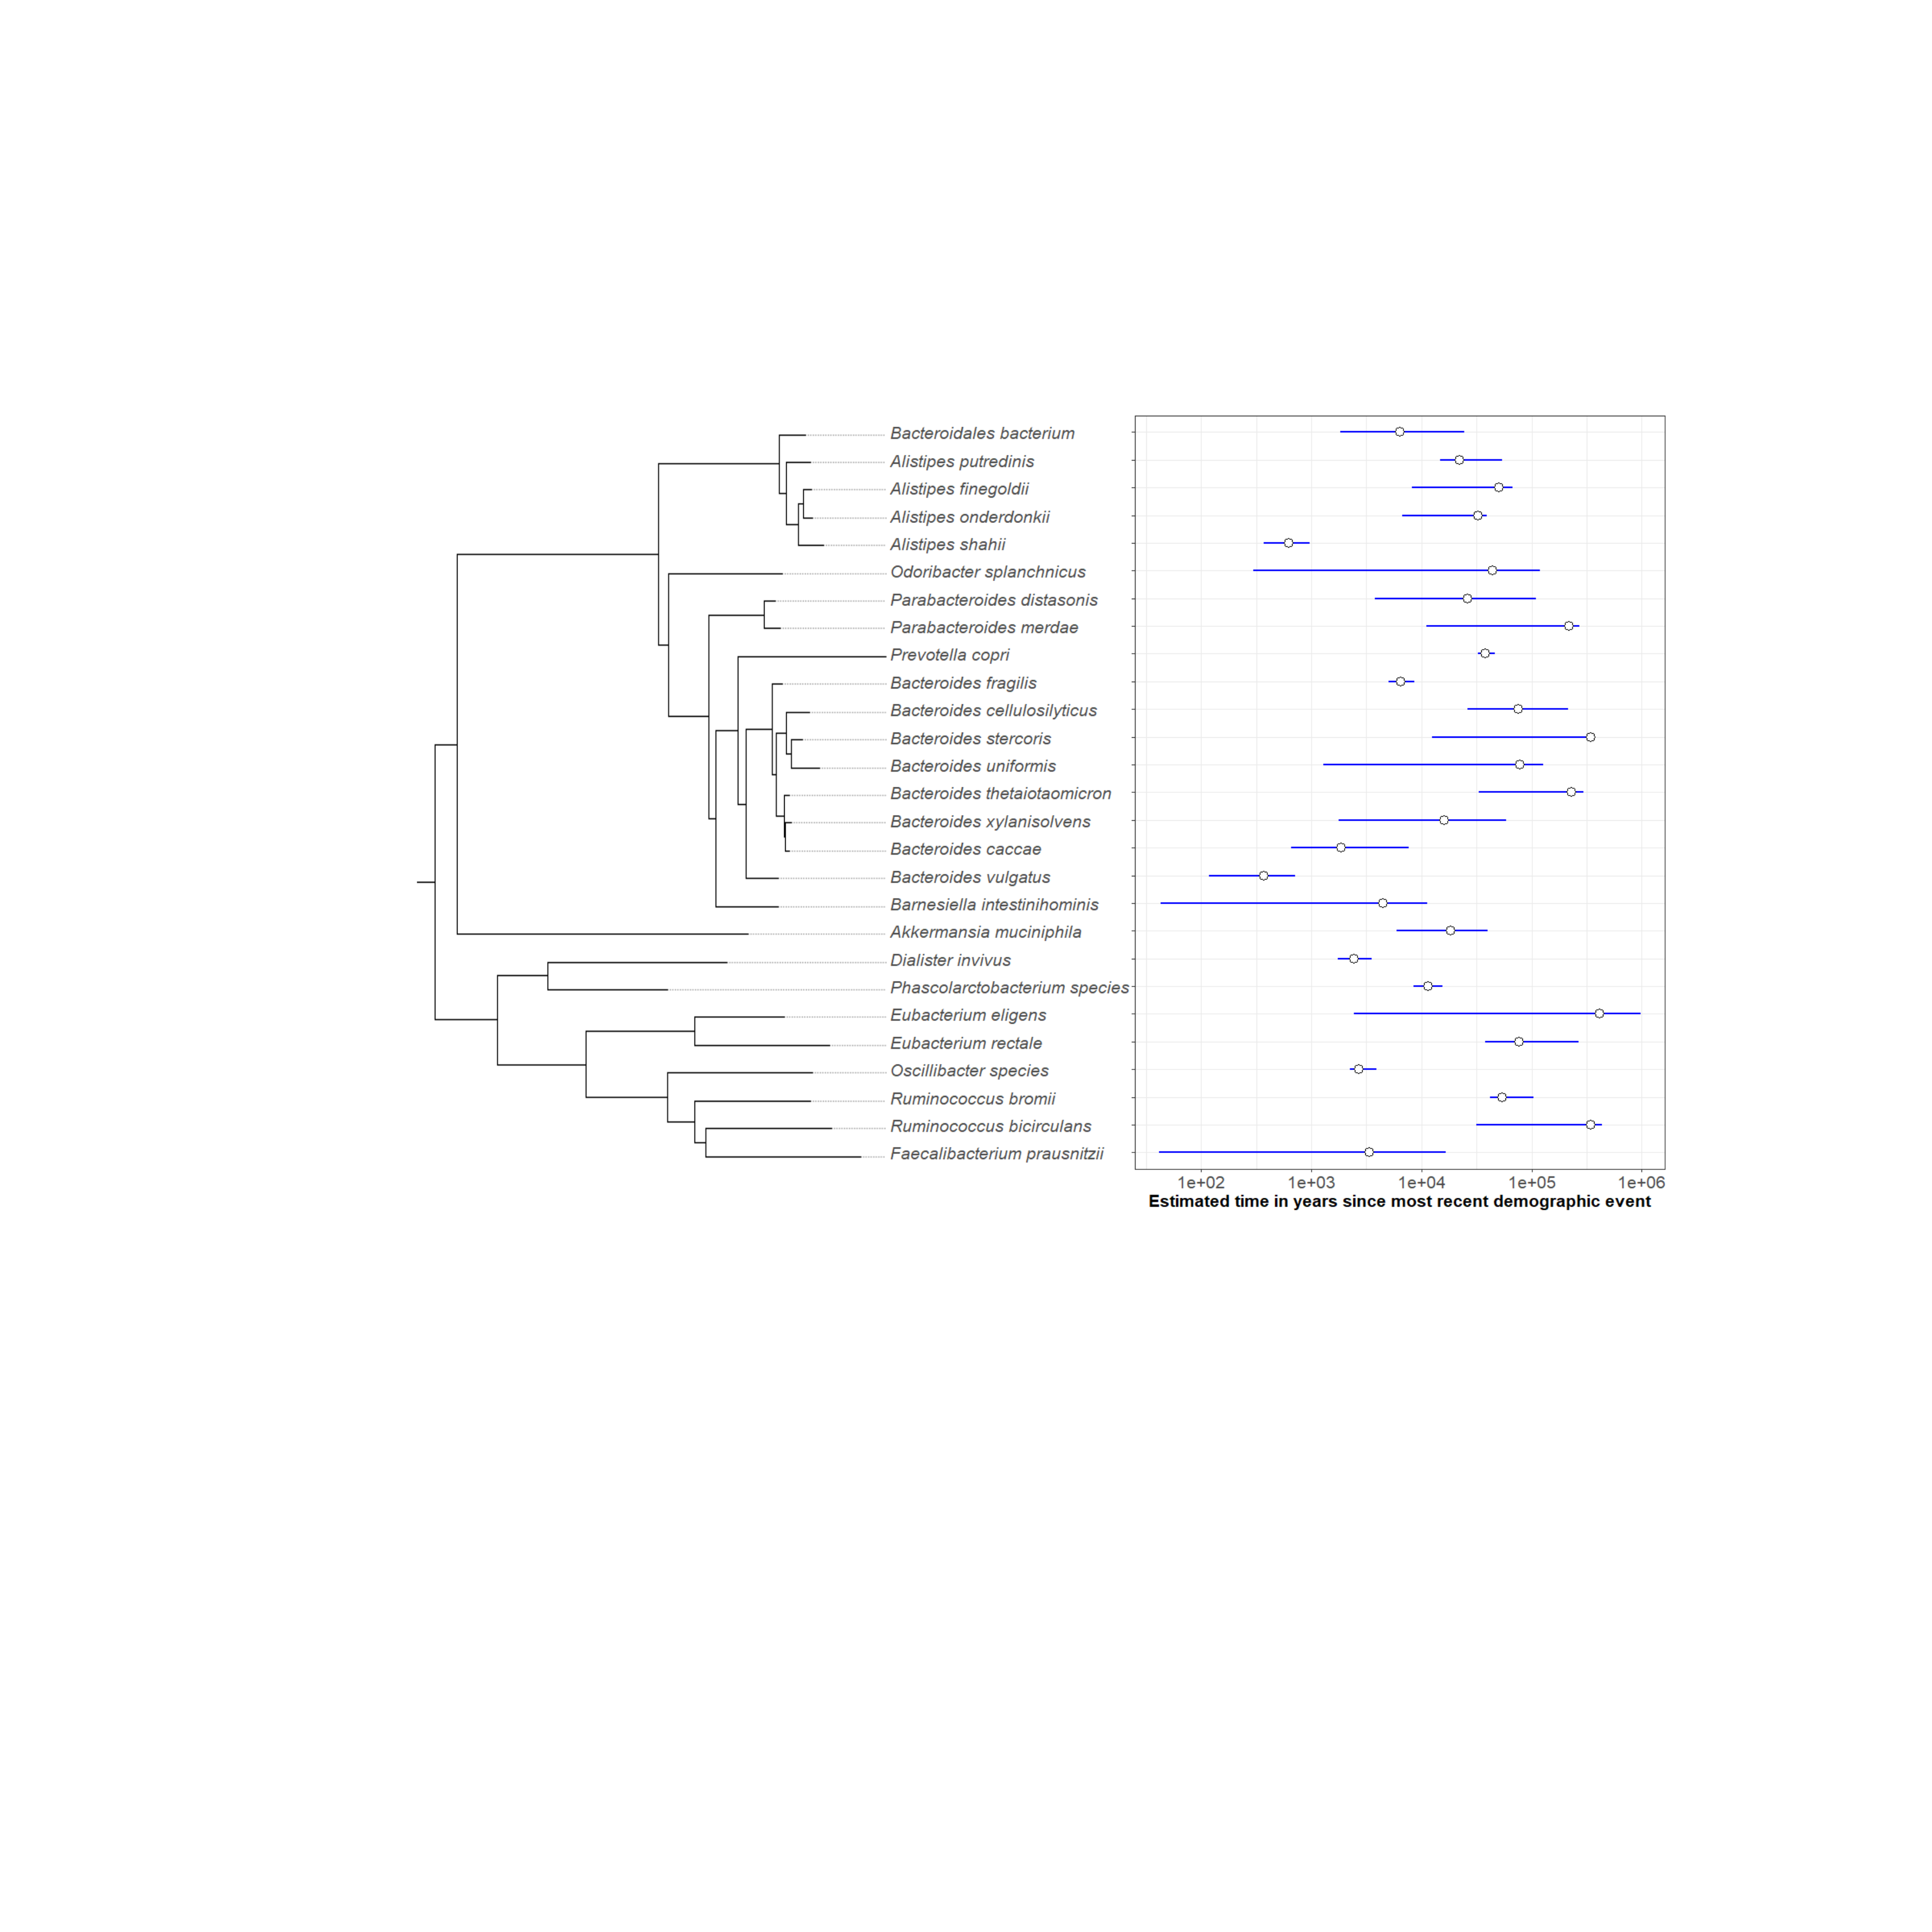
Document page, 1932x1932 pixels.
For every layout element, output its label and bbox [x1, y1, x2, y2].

picture [417, 410, 1671, 1216]
